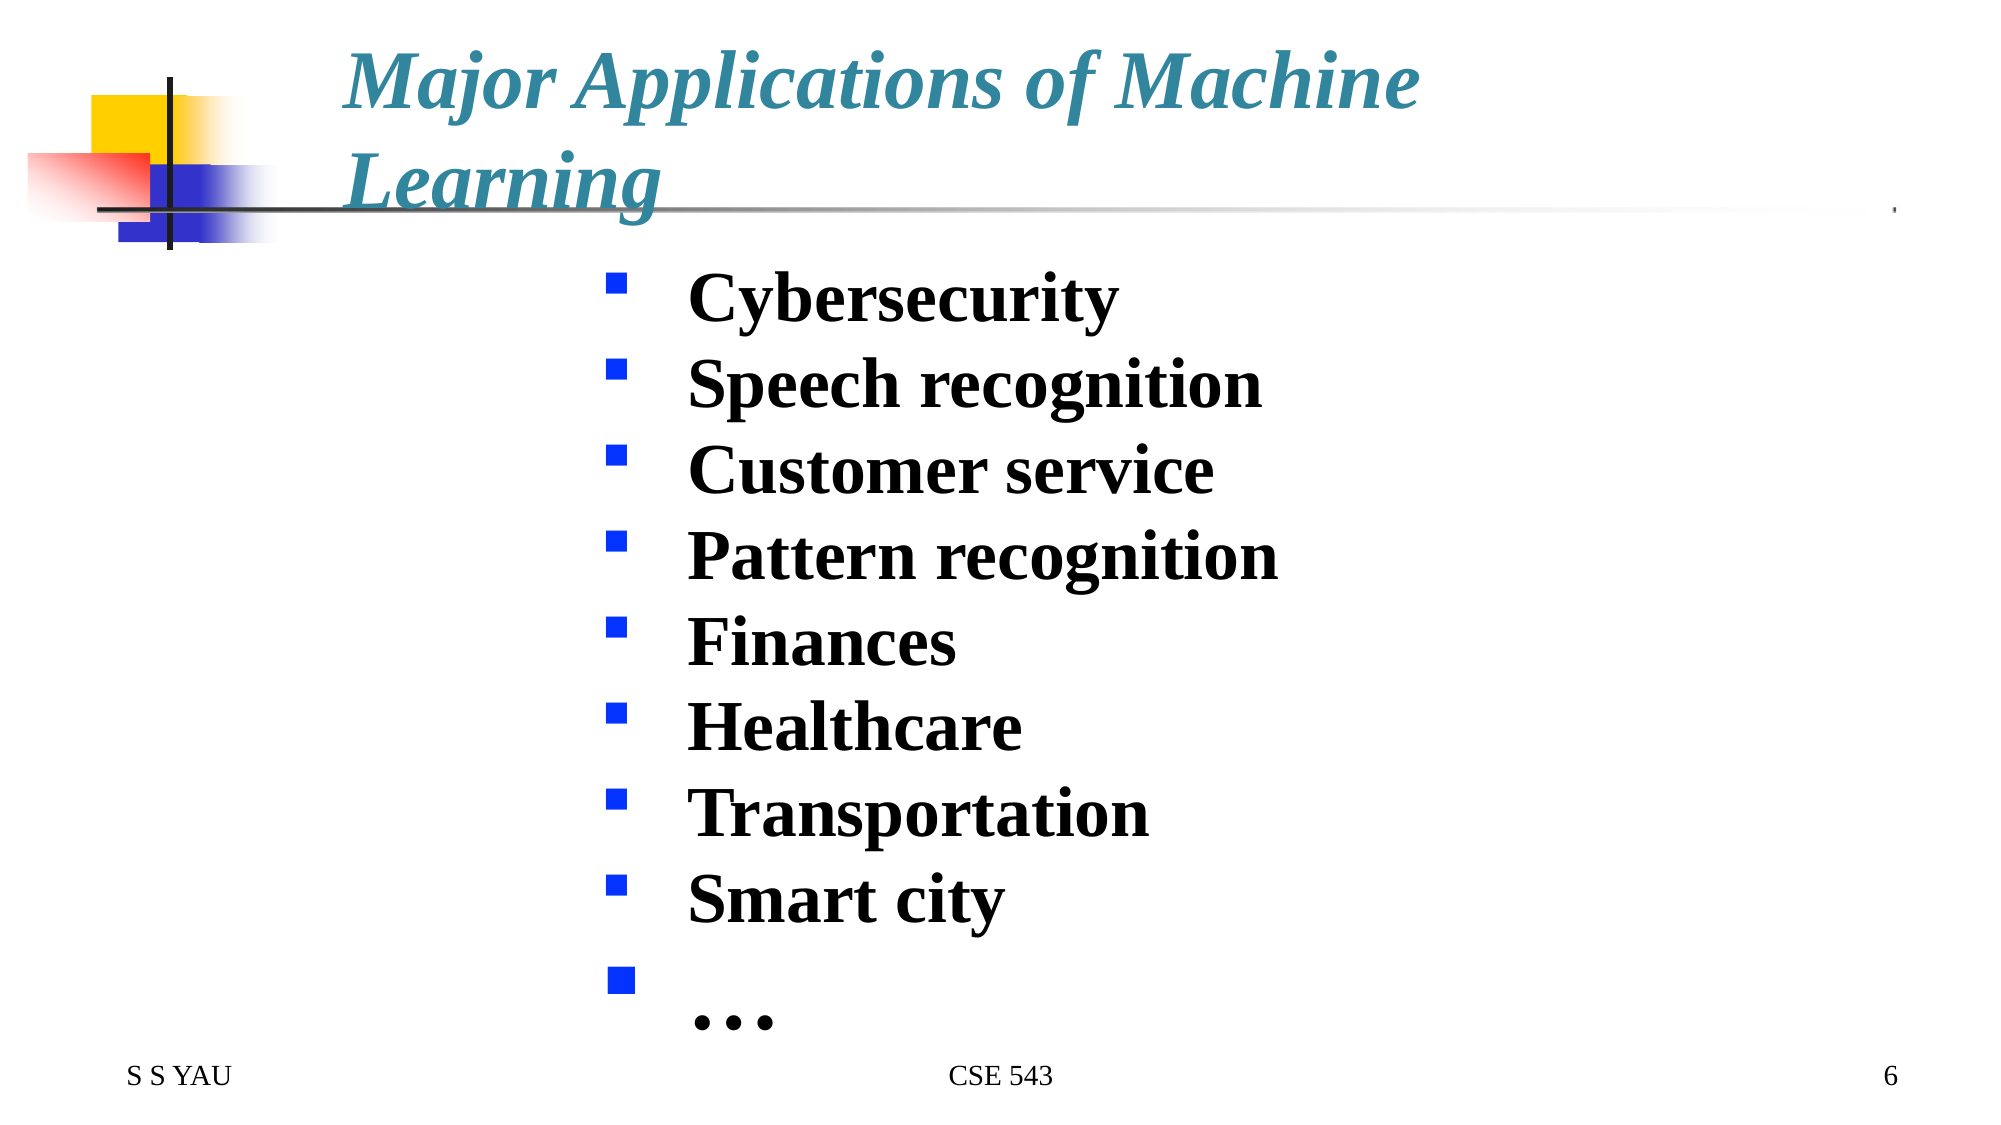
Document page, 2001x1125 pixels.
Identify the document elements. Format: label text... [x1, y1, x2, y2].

text_box CSE 543 [922, 1059, 1078, 1091]
list Cybersecurity Speech recognition Customer service Pattern recognition Finances Healthcare Transportation Smart city … [600, 249, 1666, 1058]
slide_number 6 [1862, 1059, 1932, 1091]
picture [27, 95, 343, 243]
title Major Applications of Machine Learning [343, 24, 1657, 252]
picture [1657, 206, 1897, 213]
footer S S YAU [100, 1059, 256, 1091]
